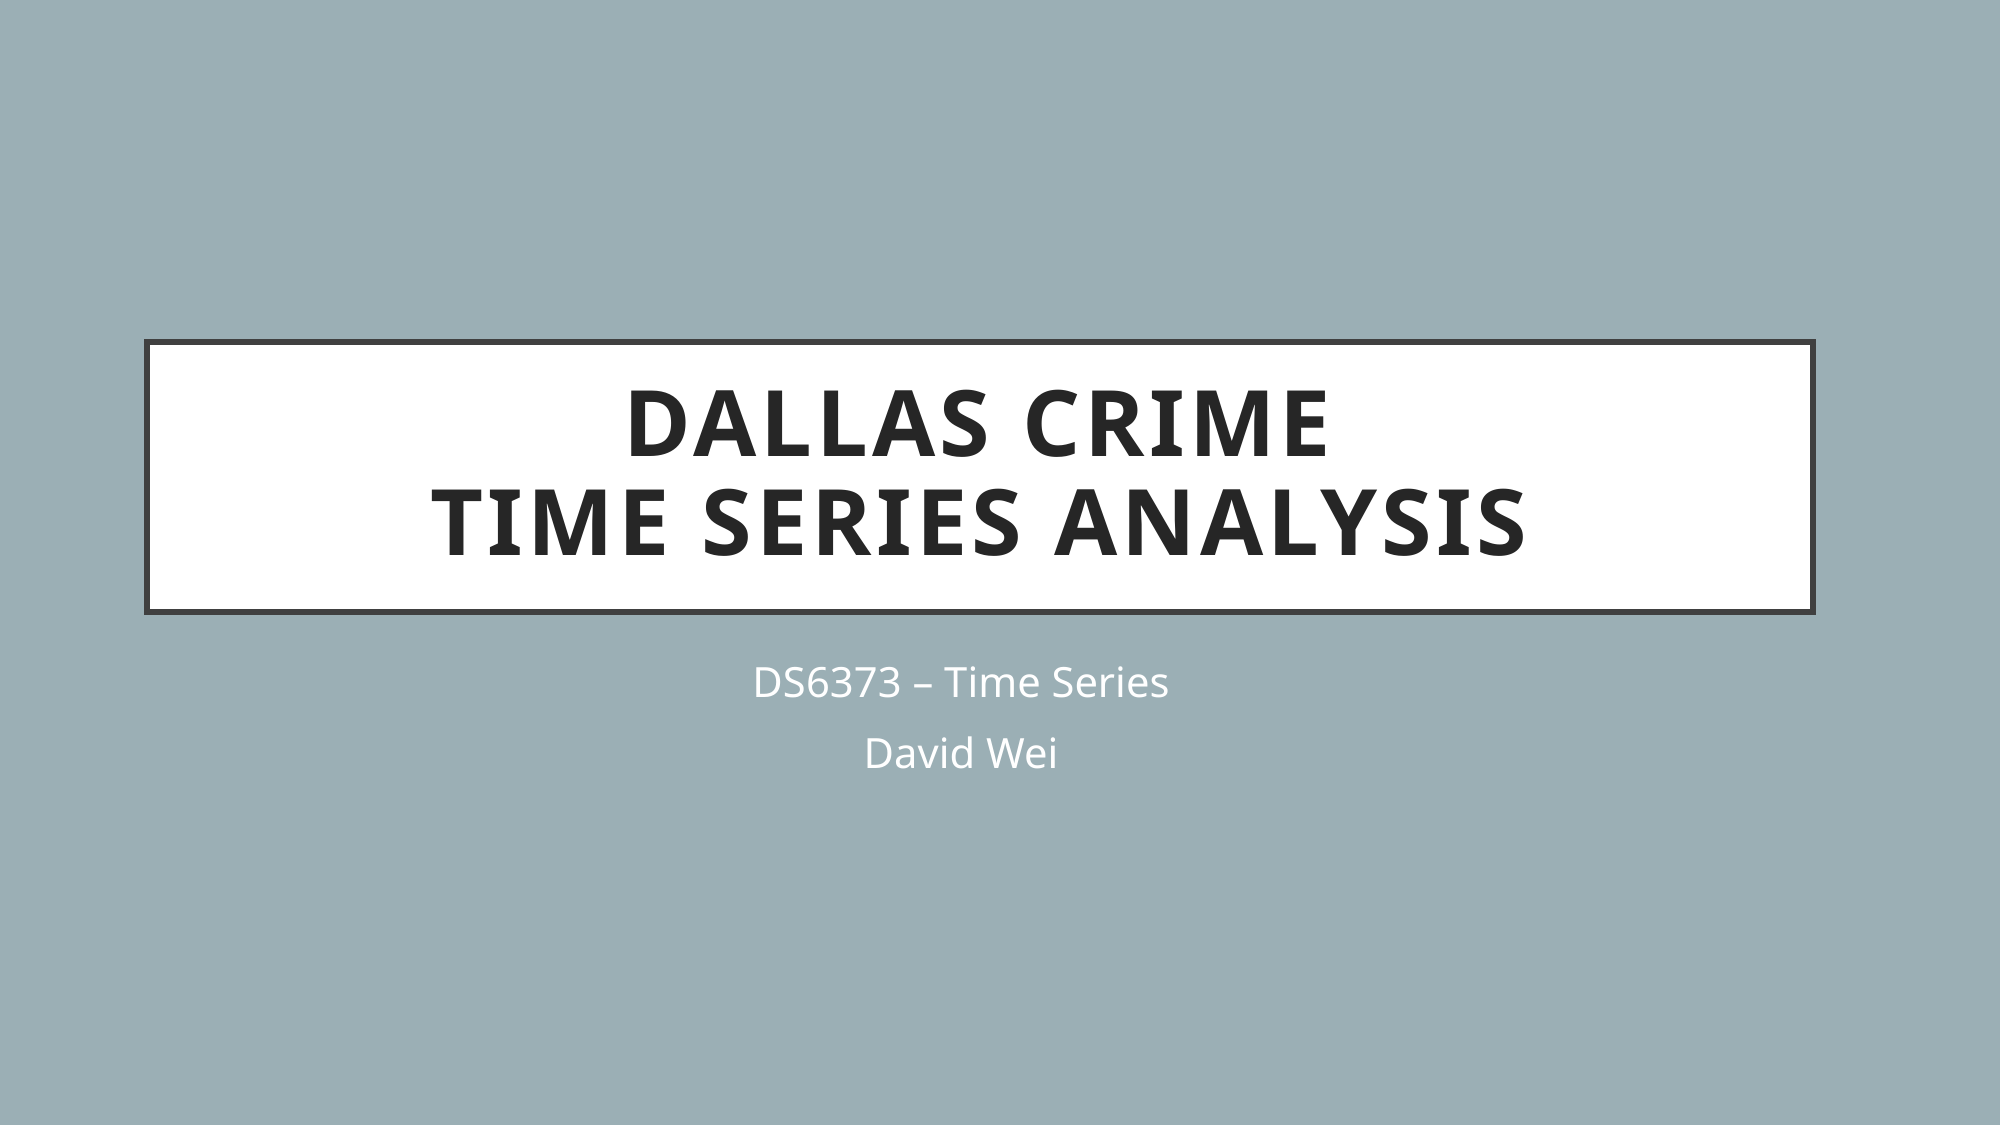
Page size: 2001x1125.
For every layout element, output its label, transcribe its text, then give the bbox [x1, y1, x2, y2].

subtitle DS6373 – Time Series David Wei [403, 648, 1520, 852]
title Dallas crime time series analysis [144, 339, 1816, 615]
